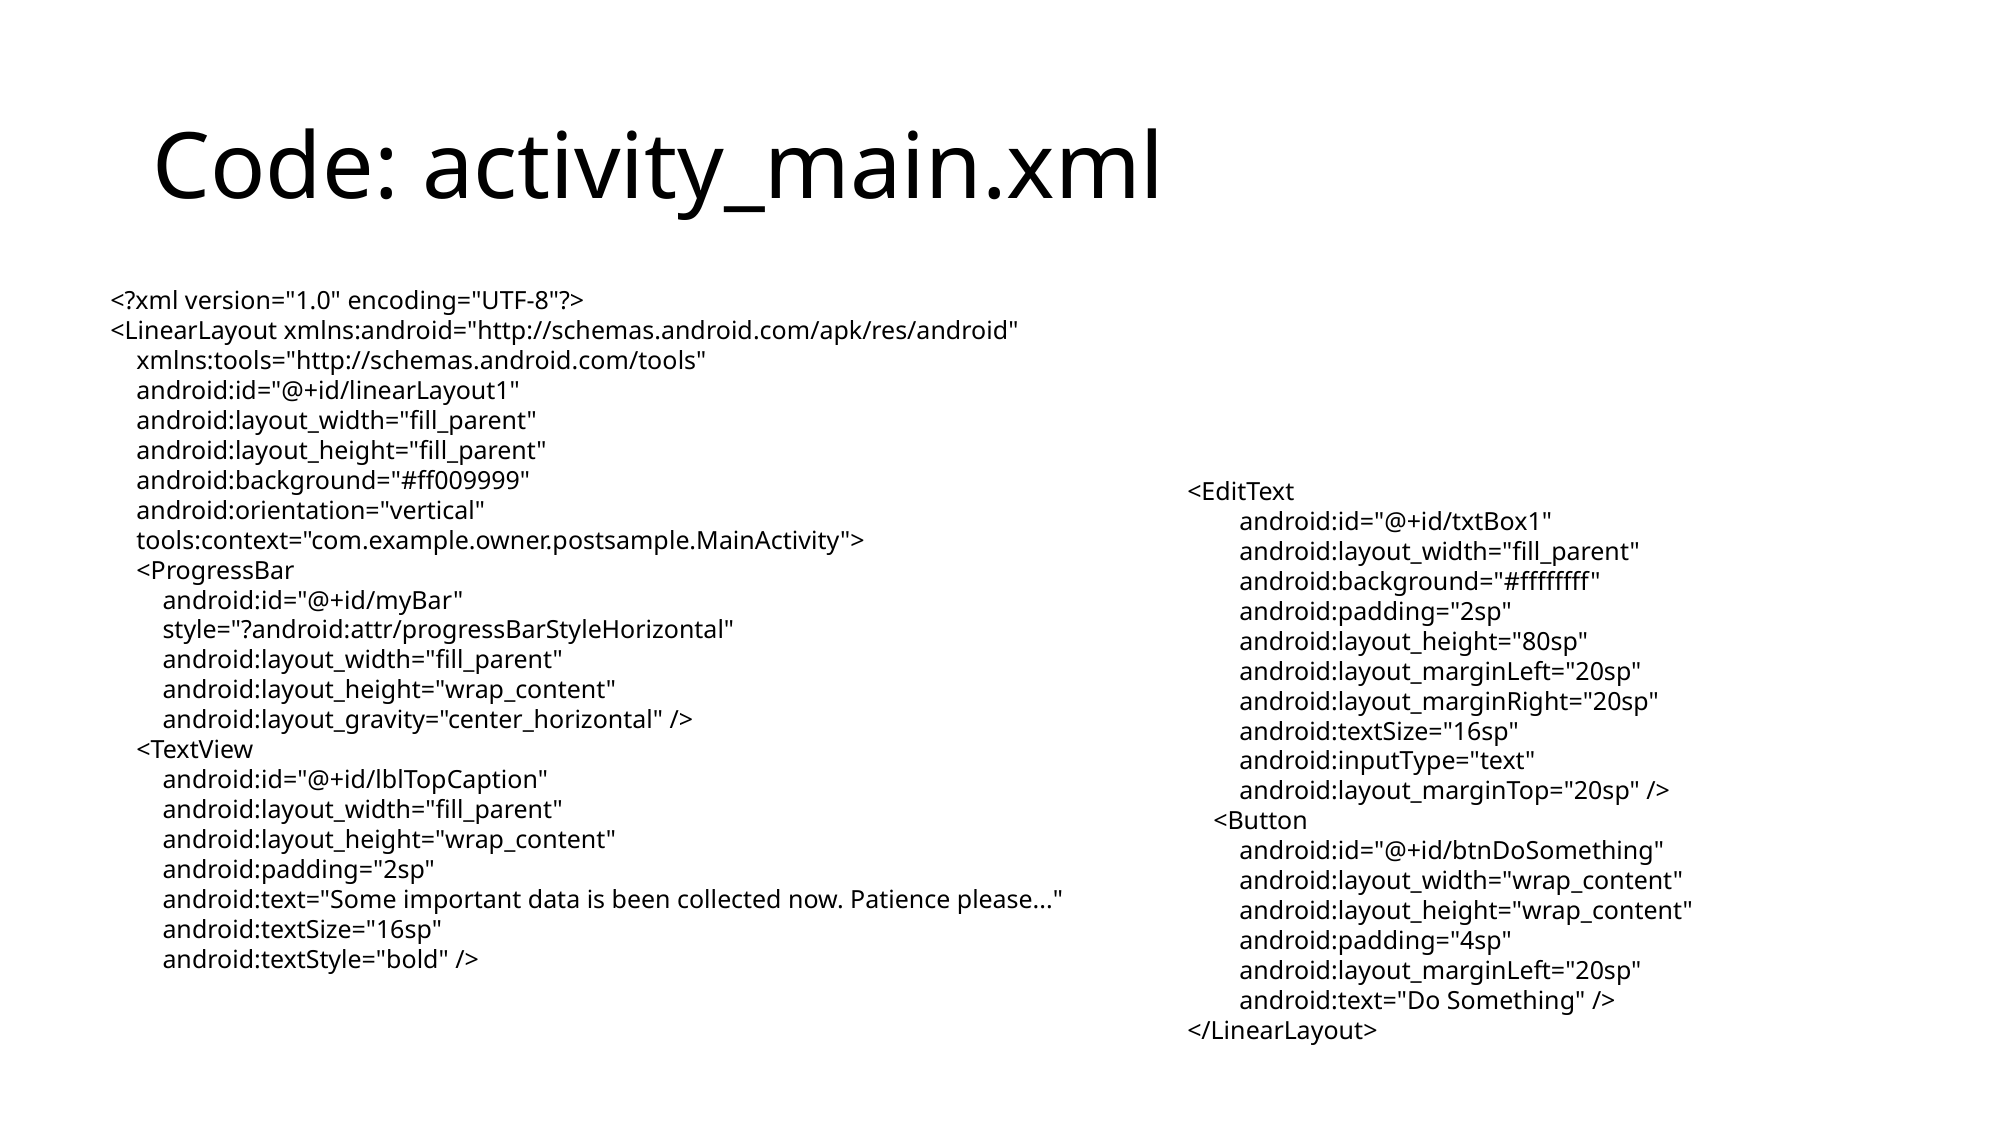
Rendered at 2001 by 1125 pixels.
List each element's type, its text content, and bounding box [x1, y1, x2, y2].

text_box <?xml version="1.0" encoding="UTF-8"?> <LinearLayout xmlns:android="http://schemas.android.com/apk/res/android" xmlns:tools="http://schemas.android.com/tools" android:id="@+id/linearLayout1" android:layout_width="fill_parent" android:layout_height="fill_parent" android:background="#ff009999" android:orientation="vertical" tools:context="com.example.owner.postsample.MainActivity"> <ProgressBar android:id="@+id/myBar" style="?android:attr/progressBarStyleHorizontal" android:layout_width="fill_parent" android:layout_height="wrap_content" android:layout_gravity="center_horizontal" /> <TextView android:id="@+id/lblTopCaption" android:layout_width="fill_parent" android:layout_height="wrap_content" android:padding="2sp" android:text="Some important data is been collected now. Patience please..." android:textSize="16sp" android:textStyle="bold" /> [95, 277, 1095, 981]
text_box <EditText android:id="@+id/txtBox1" android:layout_width="fill_parent" android:background="#ffffffff" android:padding="2sp" android:layout_height="80sp" android:layout_marginLeft="20sp" android:layout_marginRight="20sp" android:textSize="16sp" android:inputType="text" android:layout_marginTop="20sp" /> <Button android:id="@+id/btnDoSomething" android:layout_width="wrap_content" android:layout_height="wrap_content" android:padding="4sp" android:layout_marginLeft="20sp" android:text="Do Something" /> </LinearLayout> [1172, 468, 1897, 1052]
title Code: activity_main.xml [137, 59, 1863, 278]
